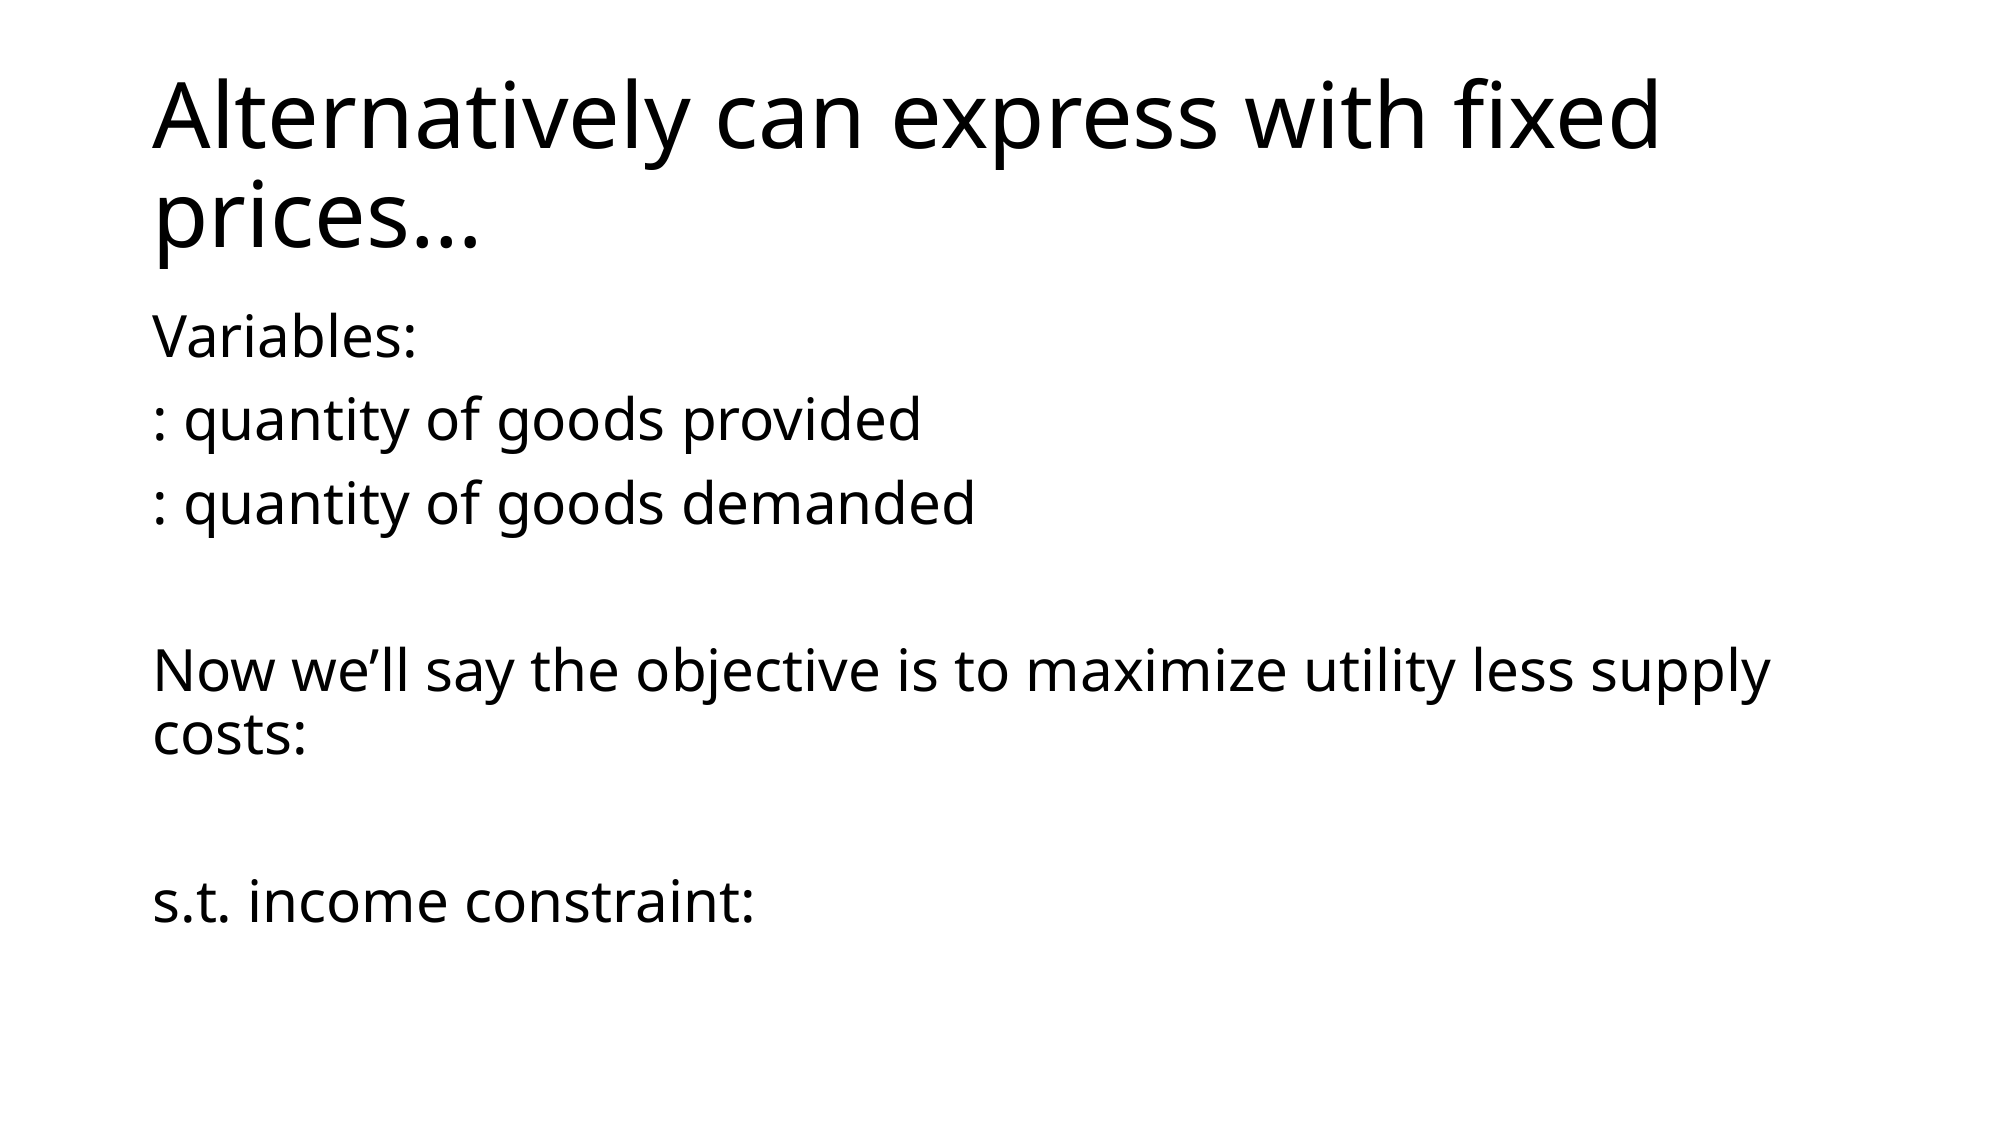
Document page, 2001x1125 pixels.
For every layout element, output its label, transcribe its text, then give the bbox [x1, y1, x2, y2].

title Alternatively can express with fixed prices… [137, 59, 1863, 278]
